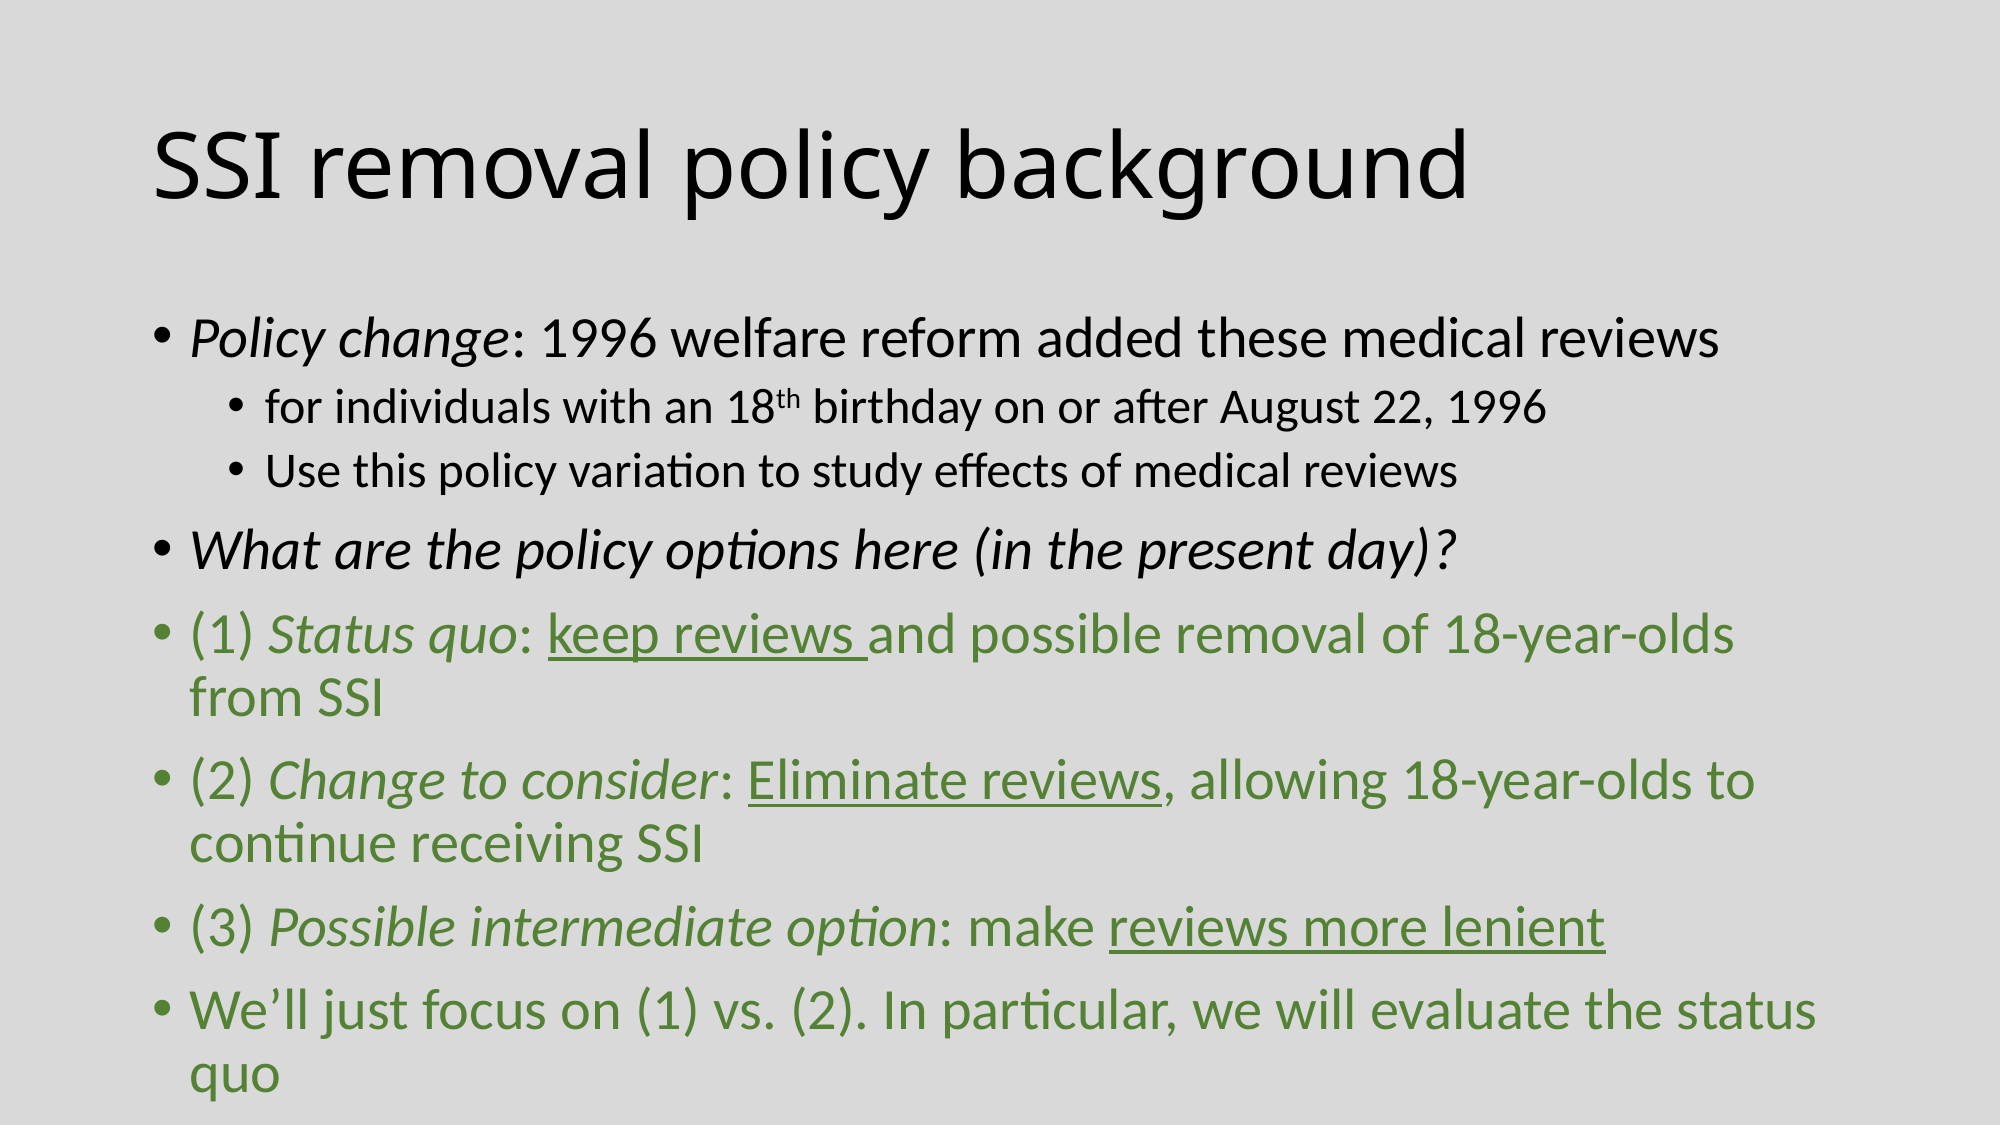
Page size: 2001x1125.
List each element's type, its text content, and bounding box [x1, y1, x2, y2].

title SSI removal policy background [137, 59, 1863, 278]
list Policy change: 1996 welfare reform added these medical reviews for individuals with an 18th birthday on or after August 22, 1996 Use this policy variation to study effects of medical reviews What are the policy options here (in the present day)? (1) Status quo: keep reviews and possible removal of 18-year-olds from SSI (2) Change to consider: Eliminate reviews, allowing 18-year-olds to continue receiving SSI (3) Possible intermediate option: make reviews more lenient We’ll just focus on (1) vs. (2). In particular, we will evaluate the status quo [137, 299, 1863, 1125]
